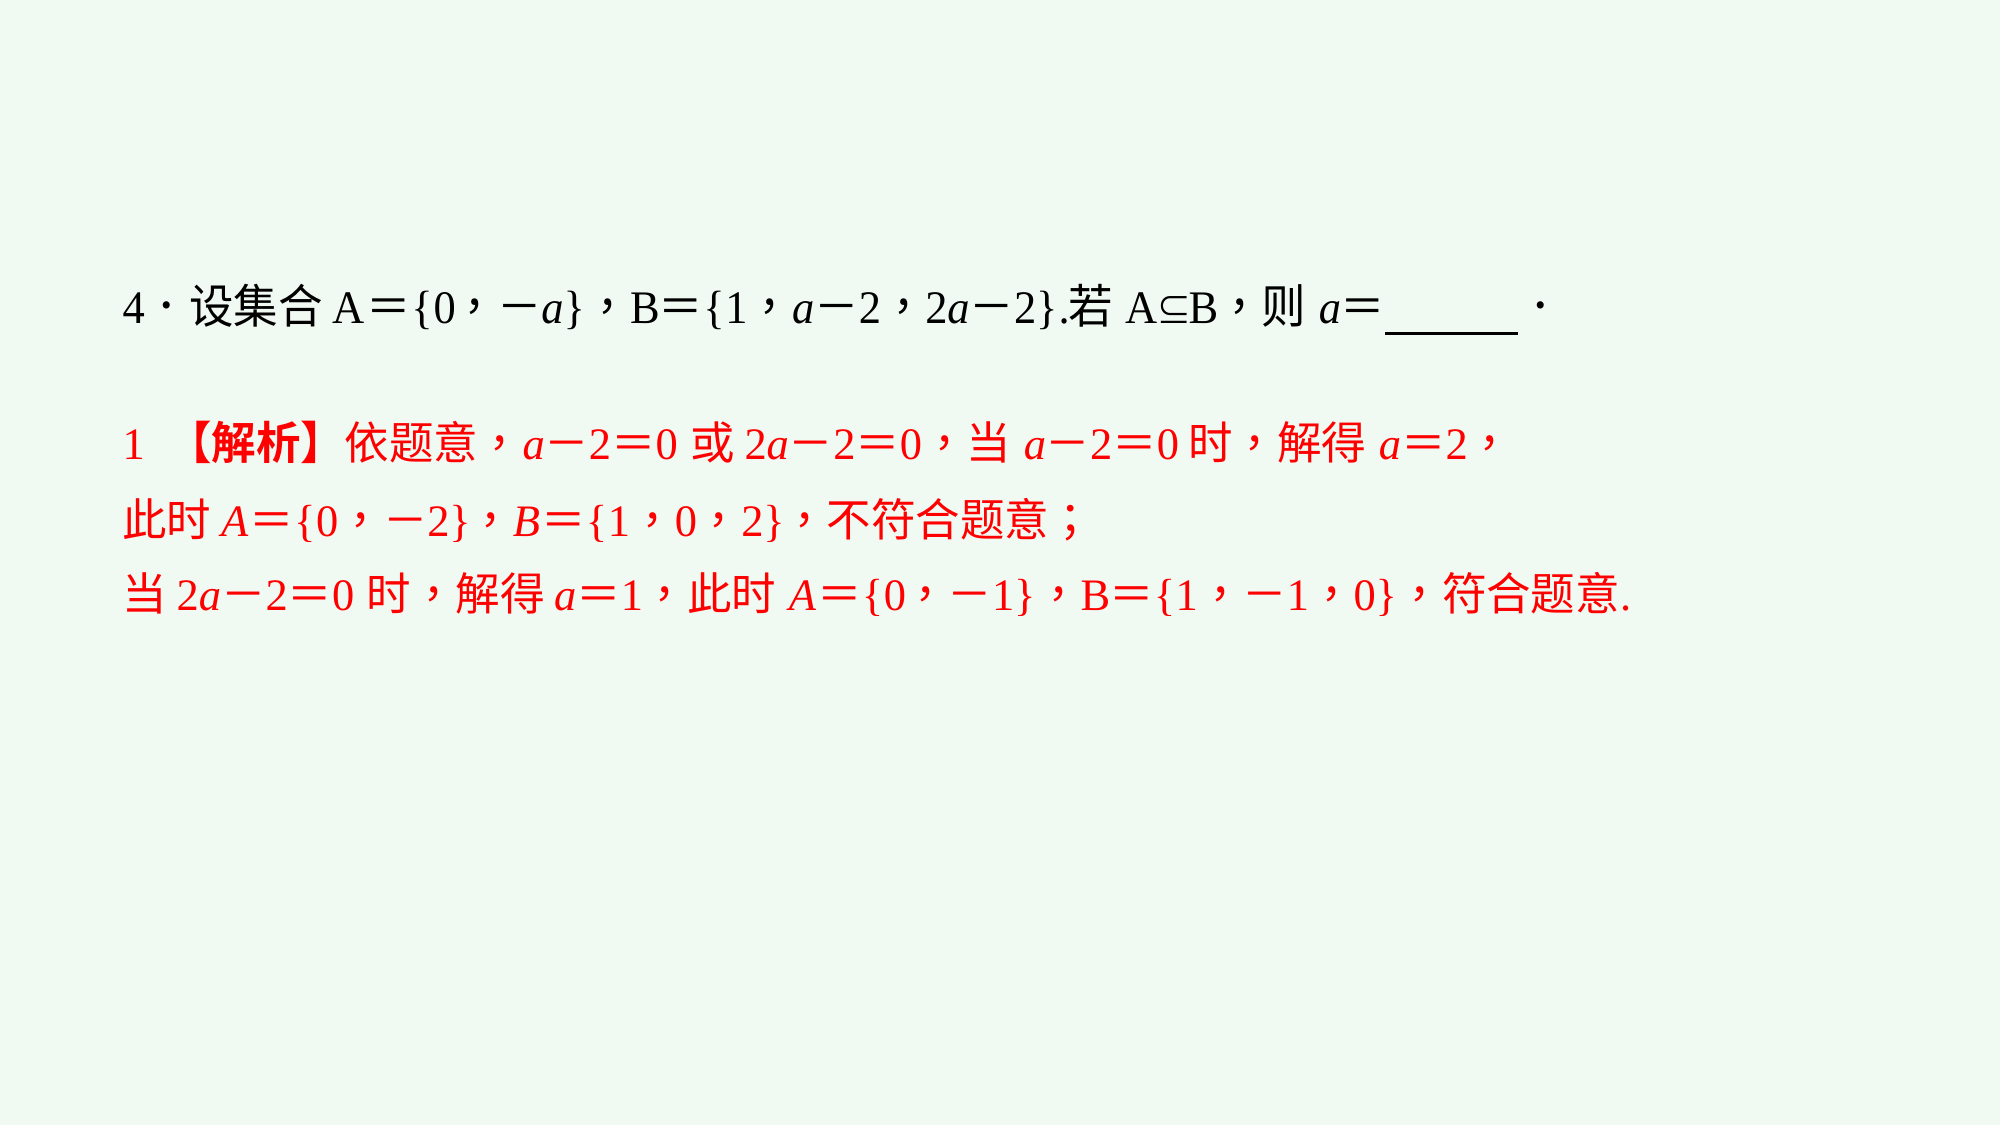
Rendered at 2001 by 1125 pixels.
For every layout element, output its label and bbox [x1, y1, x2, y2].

text_box [122, 273, 1881, 344]
text_box [122, 414, 1881, 711]
